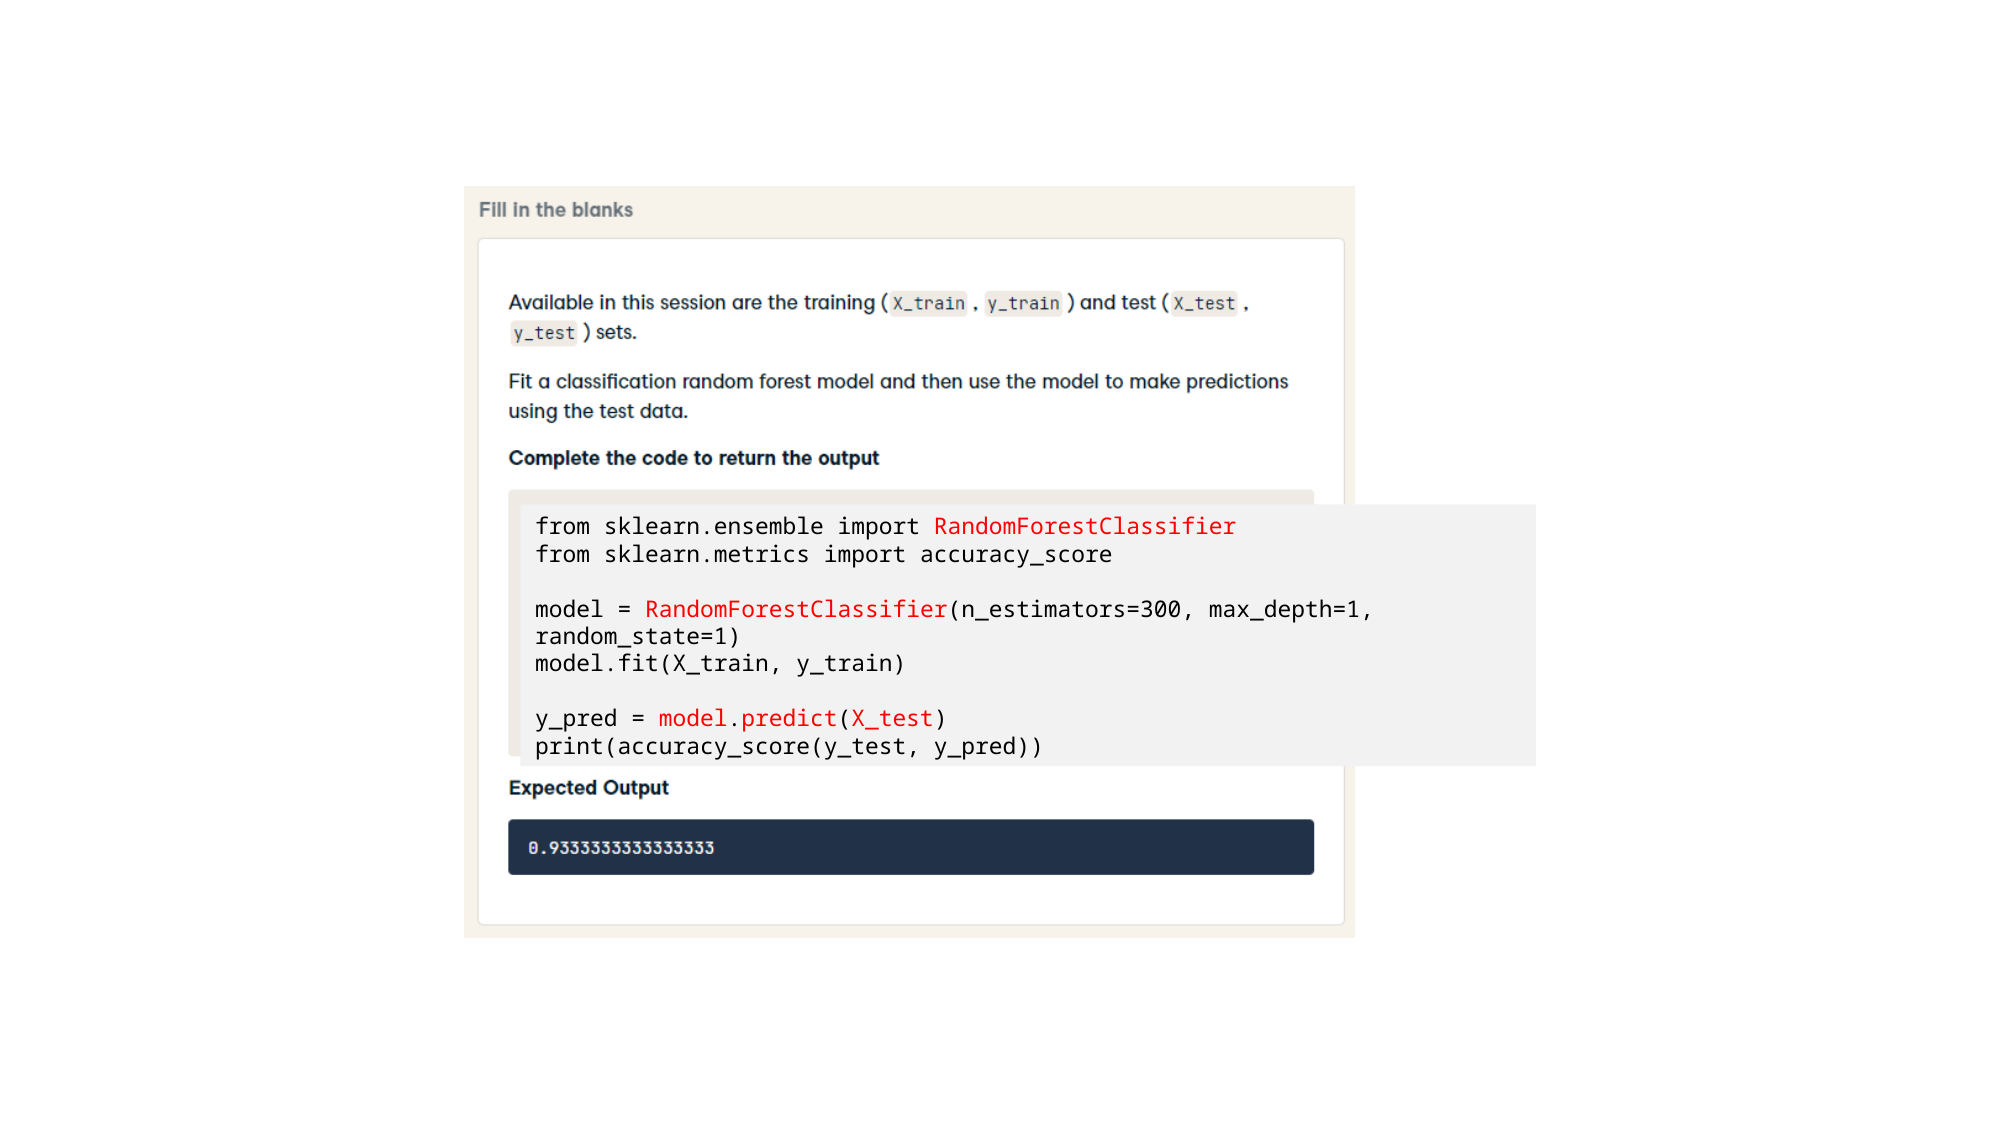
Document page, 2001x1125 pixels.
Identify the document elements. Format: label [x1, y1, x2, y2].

text_box [464, 186, 1536, 938]
